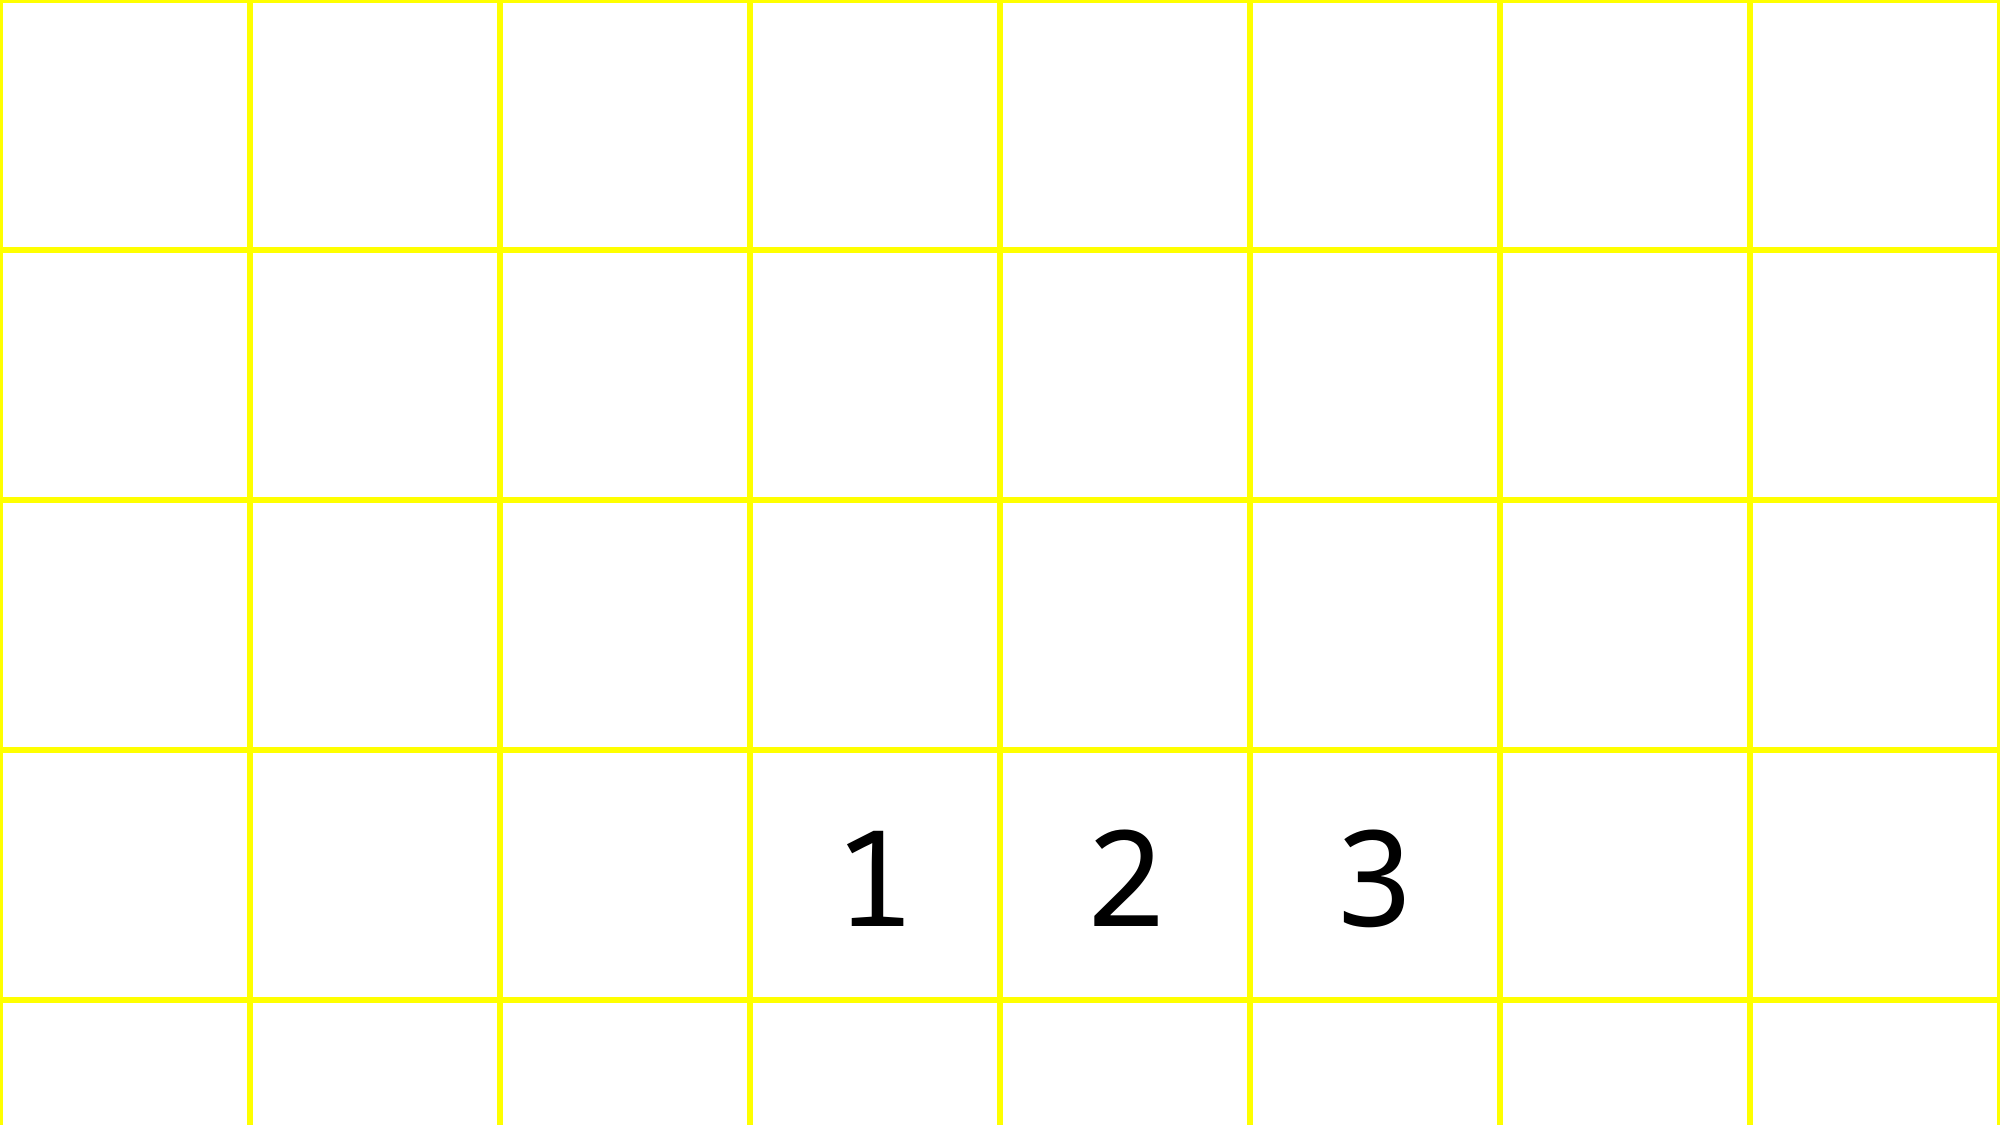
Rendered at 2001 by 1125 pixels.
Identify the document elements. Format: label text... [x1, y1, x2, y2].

table_header [253, 3, 497, 247]
table_cell [1753, 753, 1997, 997]
table_cell 2 [1003, 753, 1247, 997]
table_header [503, 3, 747, 247]
table_cell [1253, 503, 1497, 747]
table_cell [253, 1003, 497, 1125]
table_cell [3, 503, 247, 747]
table_cell [253, 503, 497, 747]
table_header [1003, 3, 1247, 247]
table_cell [253, 753, 497, 997]
table_cell [253, 253, 497, 497]
table_header [1503, 3, 1747, 247]
table_cell [1753, 503, 1997, 747]
table_cell [503, 503, 747, 747]
table_cell [1253, 253, 1497, 497]
table_cell [1003, 503, 1247, 747]
table_cell [1753, 253, 1997, 497]
table_cell [3, 253, 247, 497]
table_cell [1753, 1003, 1997, 1125]
table_cell [1253, 1003, 1497, 1125]
table_cell [1003, 1003, 1247, 1125]
table_header [3, 3, 247, 247]
table_cell 3 [1253, 753, 1497, 997]
table_header [1253, 3, 1497, 247]
table_header [753, 3, 997, 247]
table_cell [503, 753, 747, 997]
table_cell [753, 1003, 997, 1125]
table_cell [1503, 753, 1747, 997]
table_cell [753, 253, 997, 497]
table_header [1753, 3, 1997, 247]
table_cell 1 [753, 753, 997, 997]
table_cell [503, 1003, 747, 1125]
table_cell [3, 1003, 247, 1125]
table_cell [1503, 253, 1747, 497]
table_cell [753, 503, 997, 747]
table_cell [1503, 503, 1747, 747]
table_cell [3, 753, 247, 997]
table_cell [1003, 253, 1247, 497]
table_cell [503, 253, 747, 497]
table_cell [1503, 1003, 1747, 1125]
